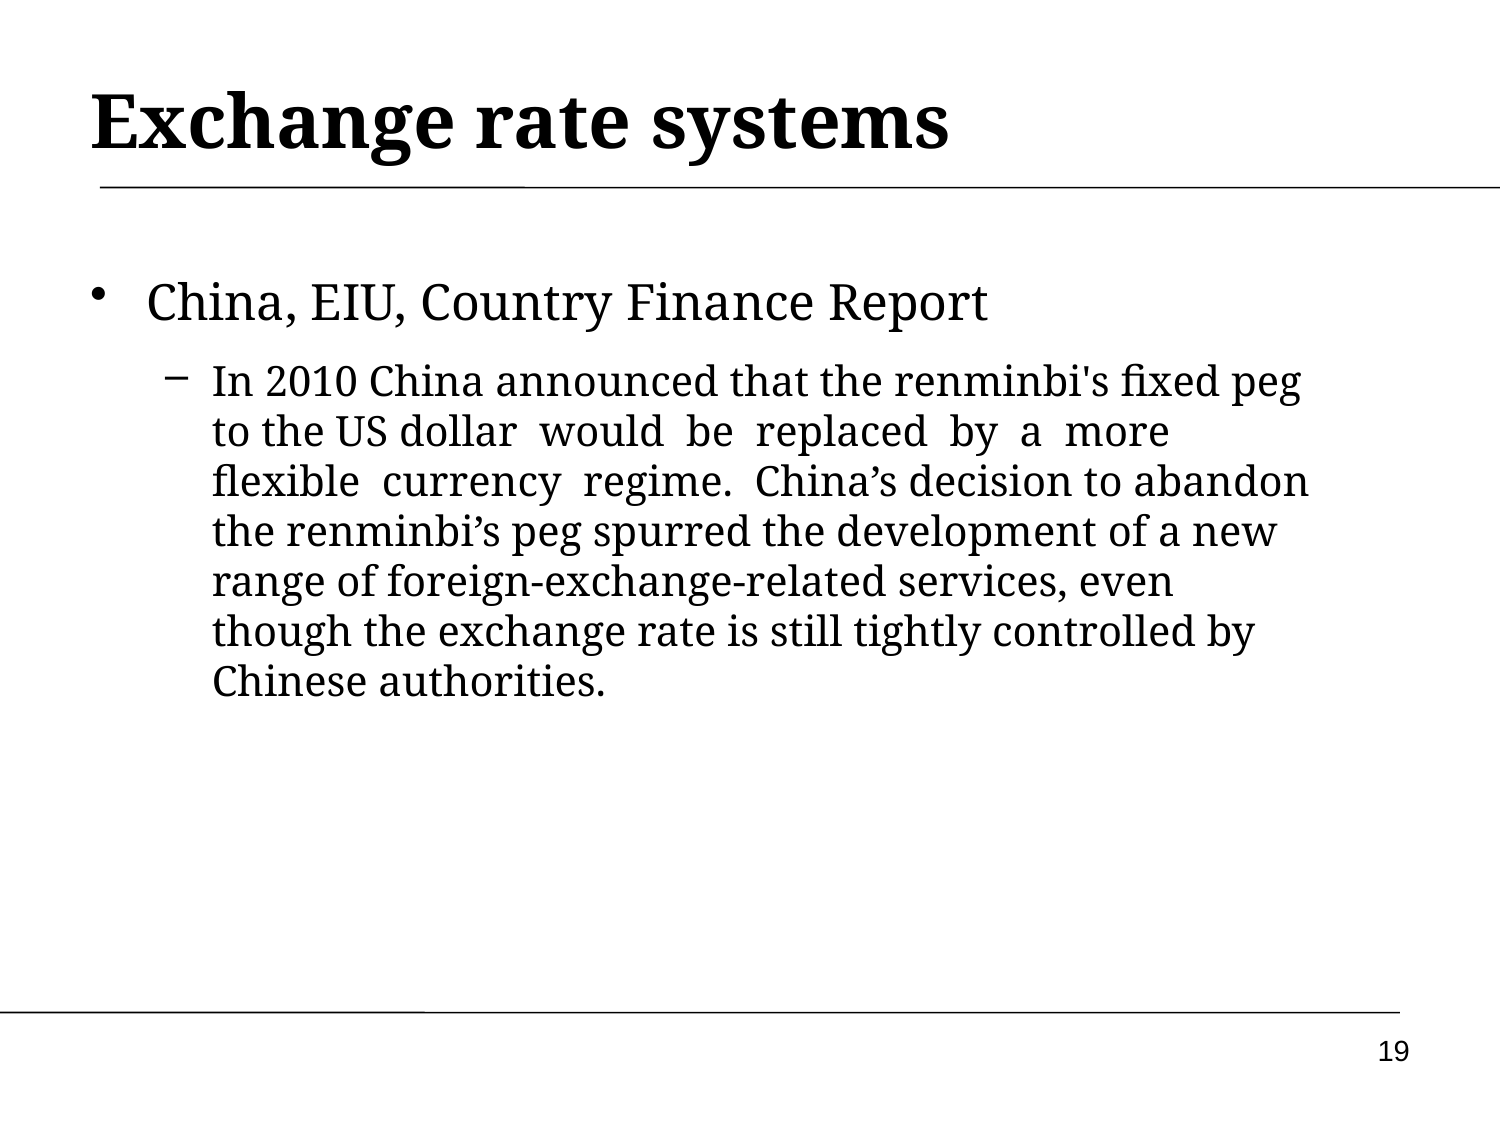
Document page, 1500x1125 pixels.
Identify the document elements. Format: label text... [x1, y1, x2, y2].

slide_number 19 [1074, 1024, 1426, 1103]
title Exchange rate systems [74, 49, 1426, 188]
list China, EIU, Country Finance Report In 2010 China announced that the renminbi's fixed peg to the US dollar would be replaced by a more flexible currency regime. China’s decision to abandon the renminbi’s peg spurred the development of a new range of foreign-exchange-related services, even though the exchange rate is still tightly controlled by Chinese authorities. [74, 262, 1326, 926]
